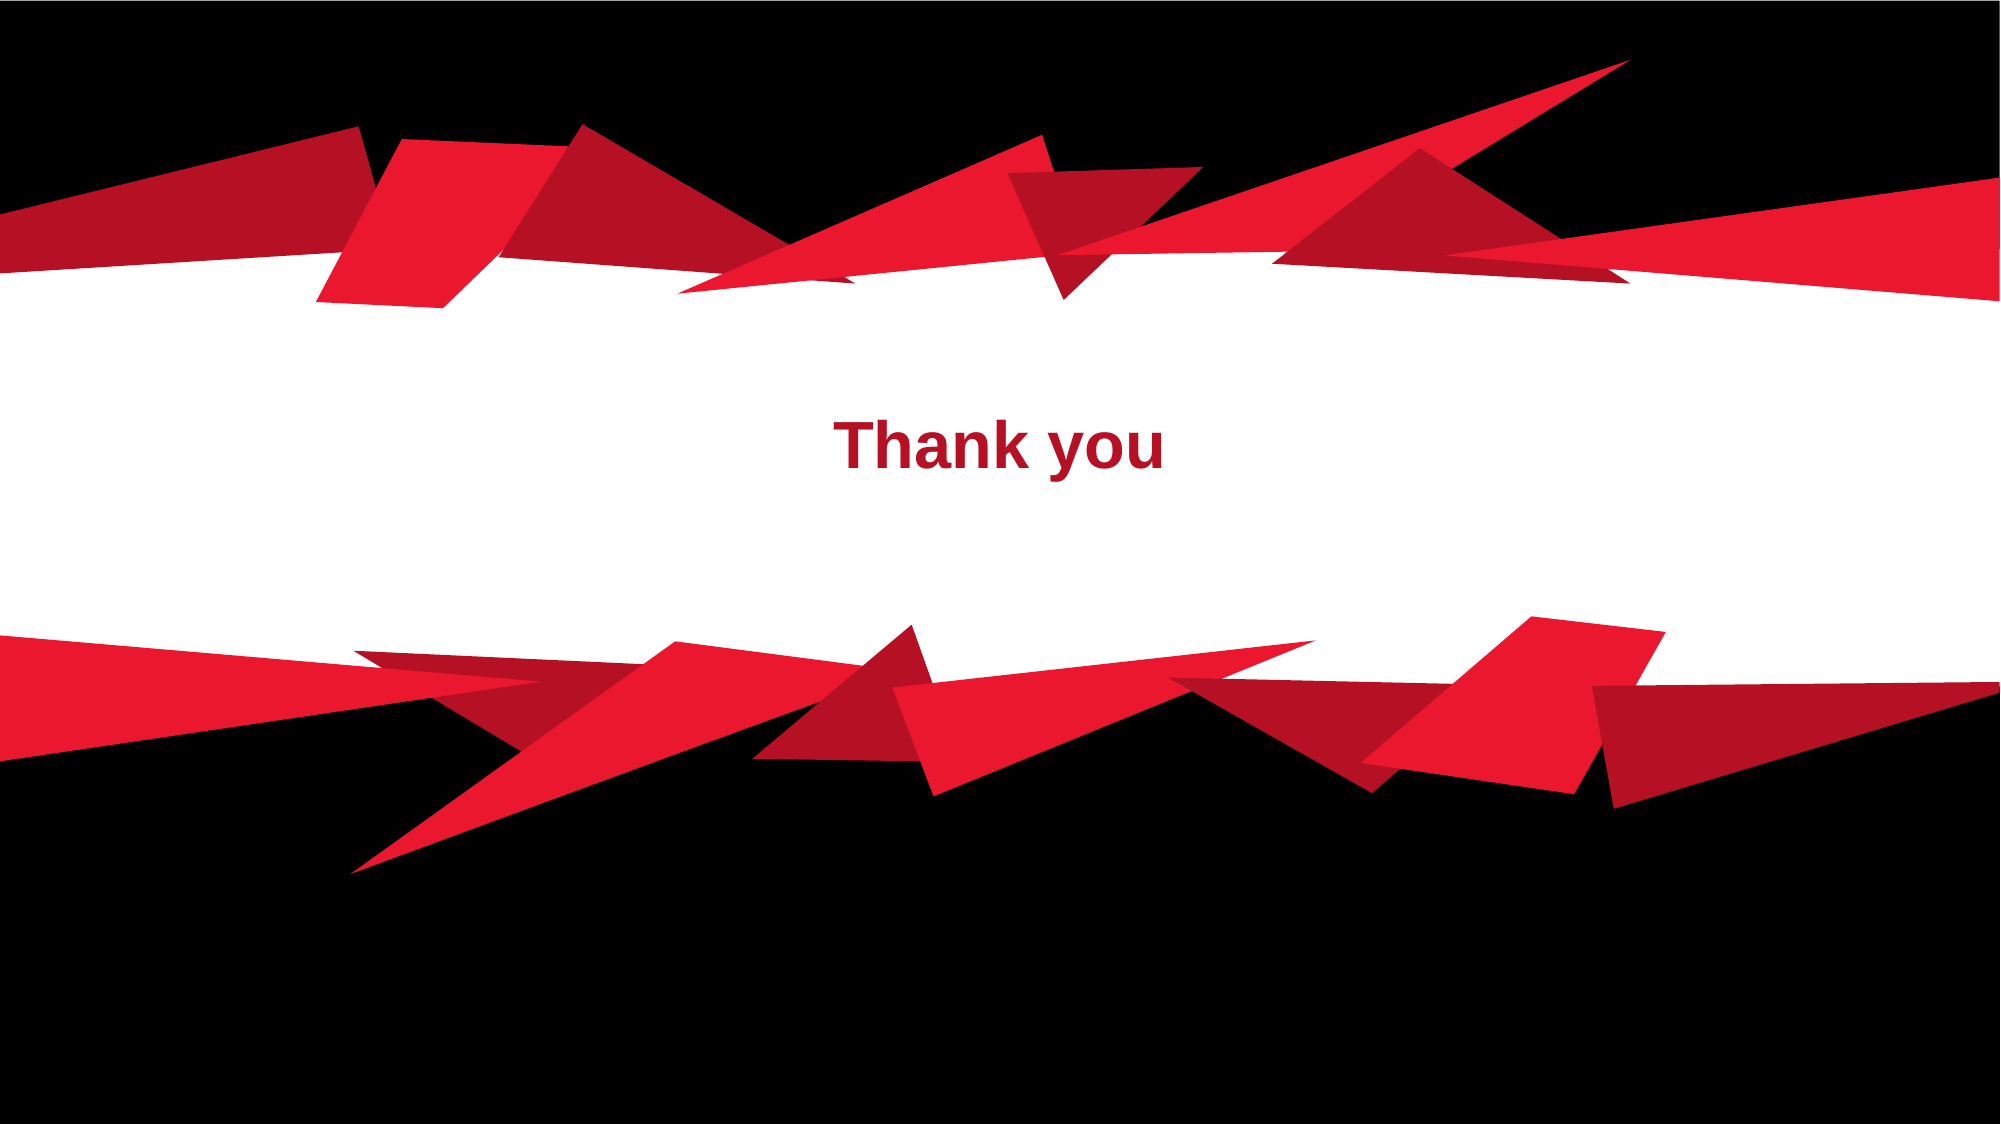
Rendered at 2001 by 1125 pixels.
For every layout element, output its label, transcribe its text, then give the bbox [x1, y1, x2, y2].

title Thank you [610, 296, 1390, 563]
